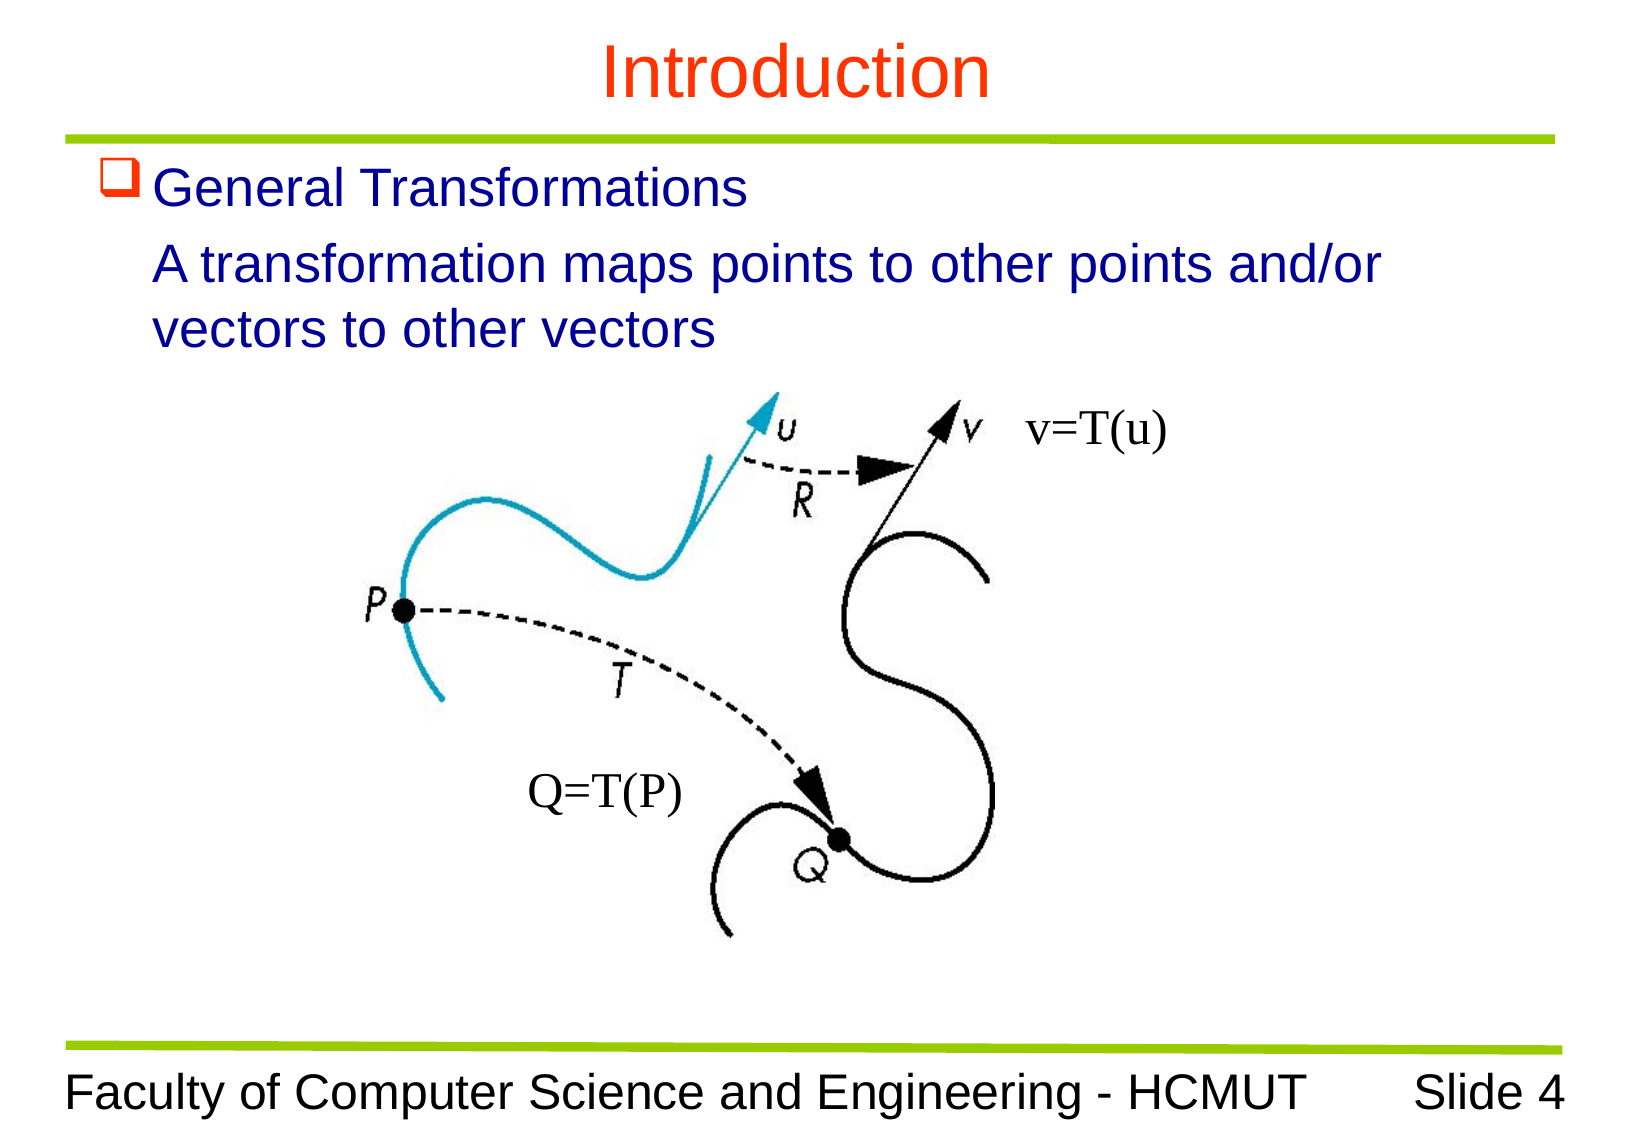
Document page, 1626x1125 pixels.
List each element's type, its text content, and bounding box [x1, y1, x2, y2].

list General Transformations A transformation maps points to other points and/or vectors to other vectors [81, 144, 1544, 375]
title Introduction [50, 15, 1544, 121]
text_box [362, 387, 1184, 938]
